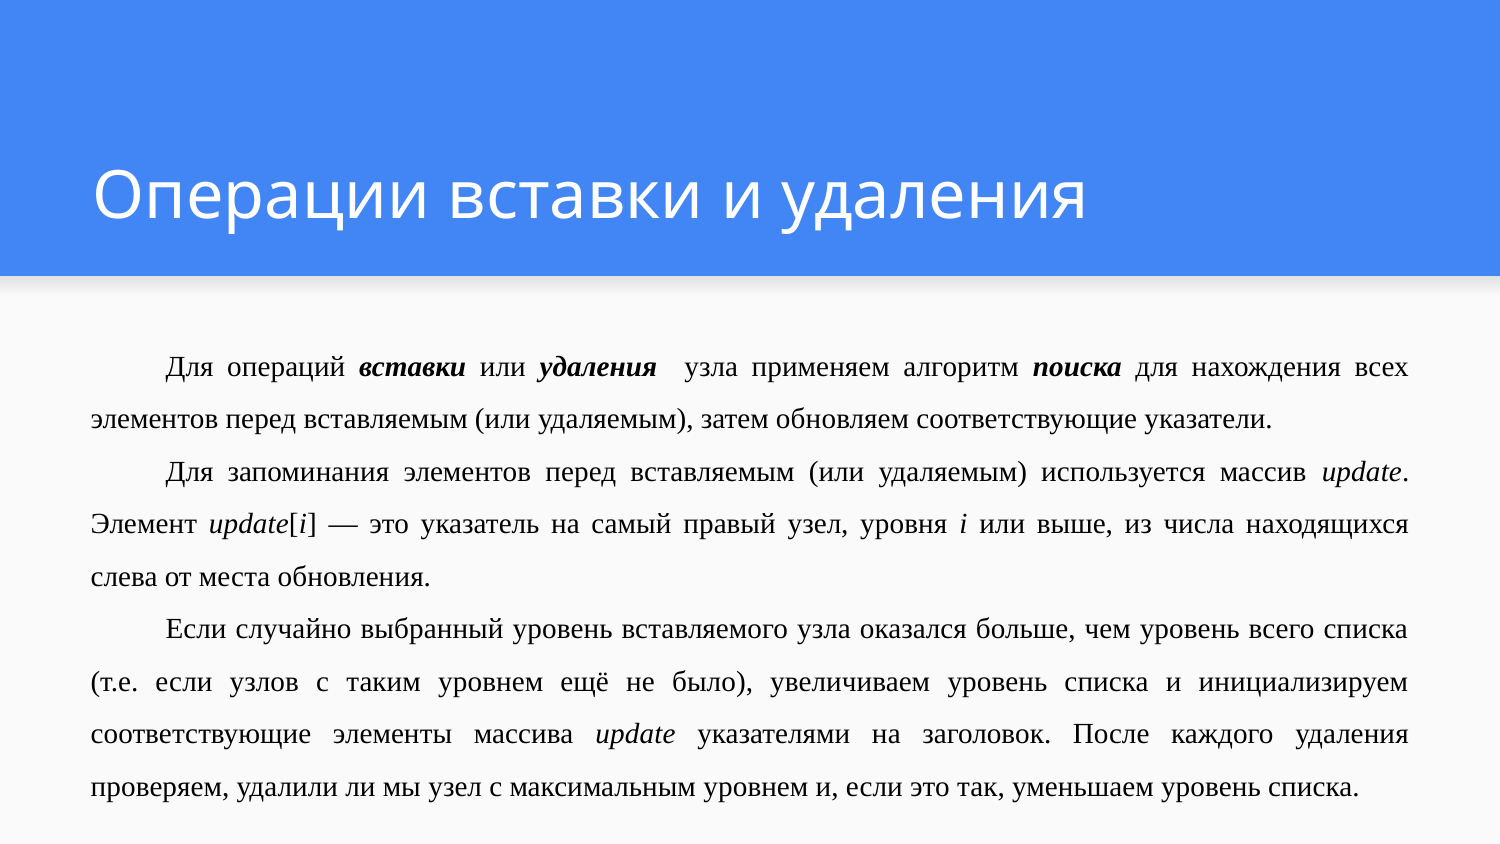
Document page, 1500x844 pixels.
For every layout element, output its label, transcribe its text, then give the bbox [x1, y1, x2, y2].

title Операции вставки и удаления [77, 121, 1427, 248]
list Для операций вставки или удаления узла применяем алгоритм поиска для нахождения всех элементов перед вставляемым (или удаляемым), затем обновляем соответствующие указатели. Для запоминания элементов перед вставляемым (или удаляемым) используется массив update. Элемент update[i] — это указатель на самый правый узел, уровня i или выше, из числа находящихся слева от места обновления. Если случайно выбранный уровень вставляемого узла оказался больше, чем уровень всего списка (т.е. если узлов с таким уровнем ещё не было), увеличиваем уровень списка и инициализируем соответствующие элементы массива update указателями на заголовок. После каждого удаления проверяем, удалили ли мы узел с максимальным уровнем и, если это так, уменьшаем уровень списка. [75, 314, 1425, 803]
